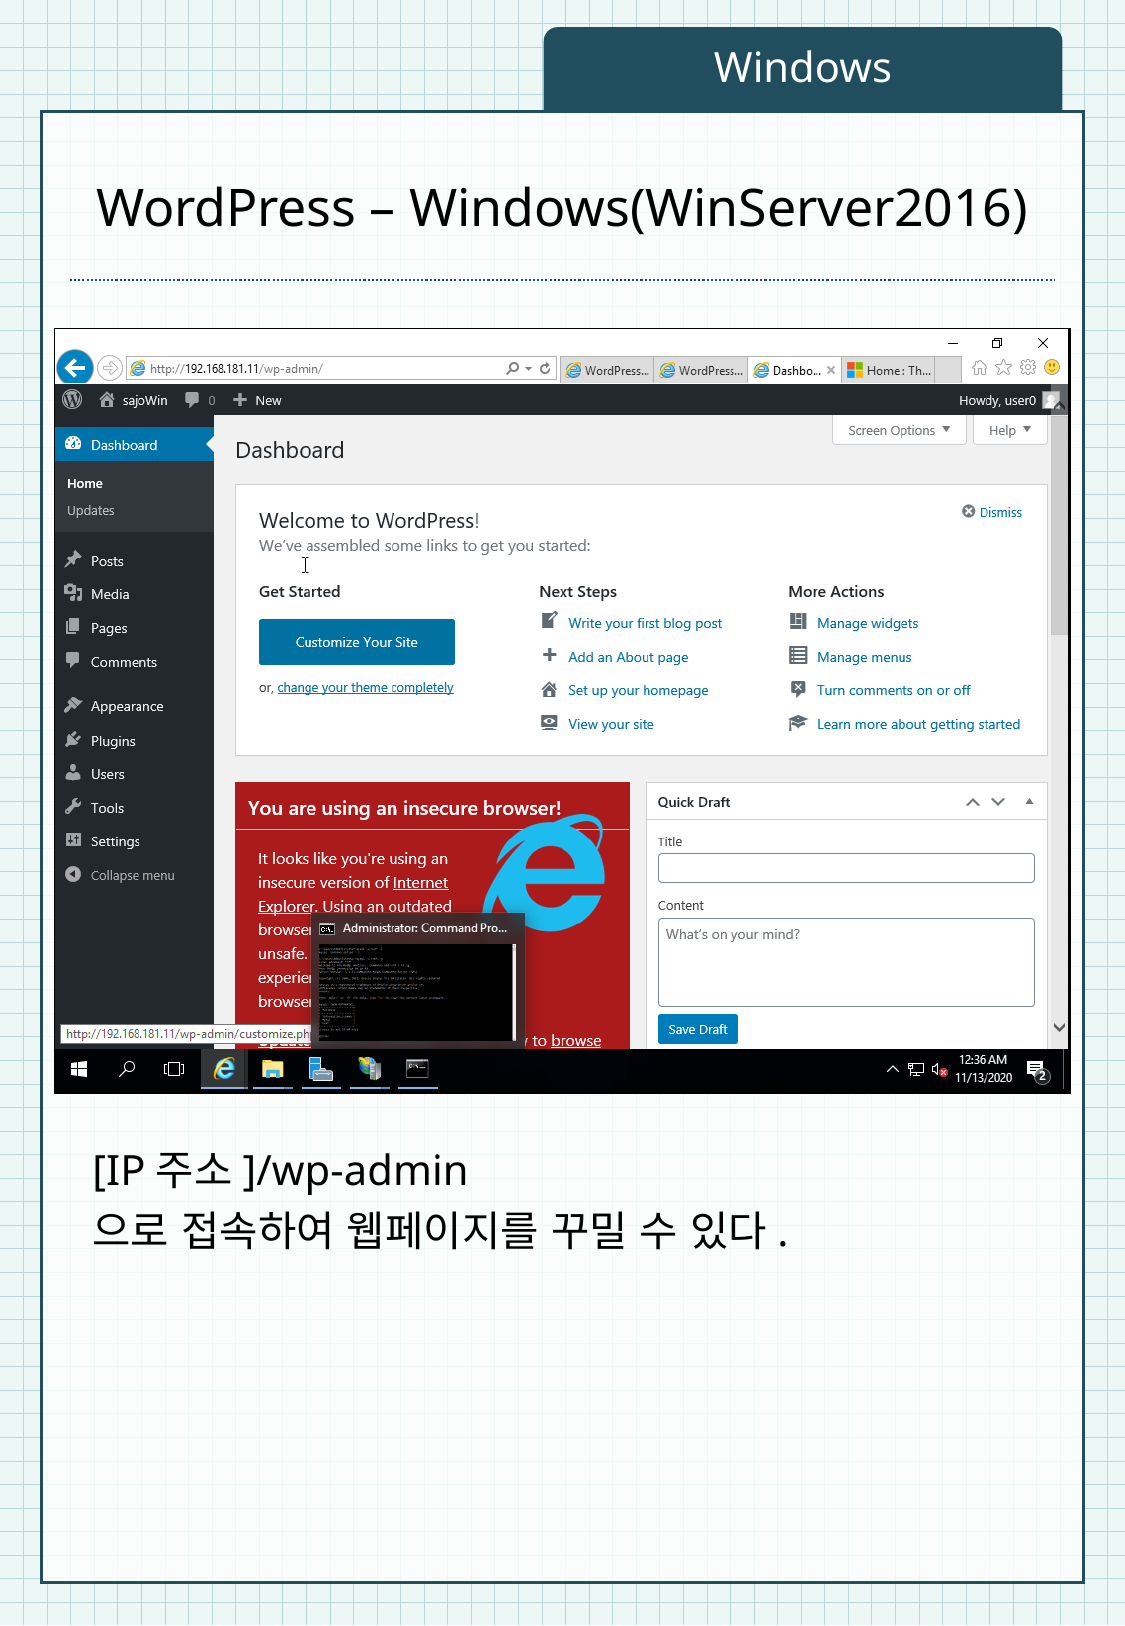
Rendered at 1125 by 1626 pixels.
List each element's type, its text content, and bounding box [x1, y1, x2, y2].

list [IP주소]/wp-admin 으로 접속하여 웹페이지를 꾸밀 수 있다. [77, 1142, 1048, 1515]
text_box Windows [560, 35, 1046, 103]
picture [66, 437, 80, 448]
text_box [542, 26, 1064, 112]
title WordPress – Windows(WinServer2016) [77, 152, 1048, 267]
picture [54, 328, 1071, 1094]
text_box [41, 111, 1084, 1584]
